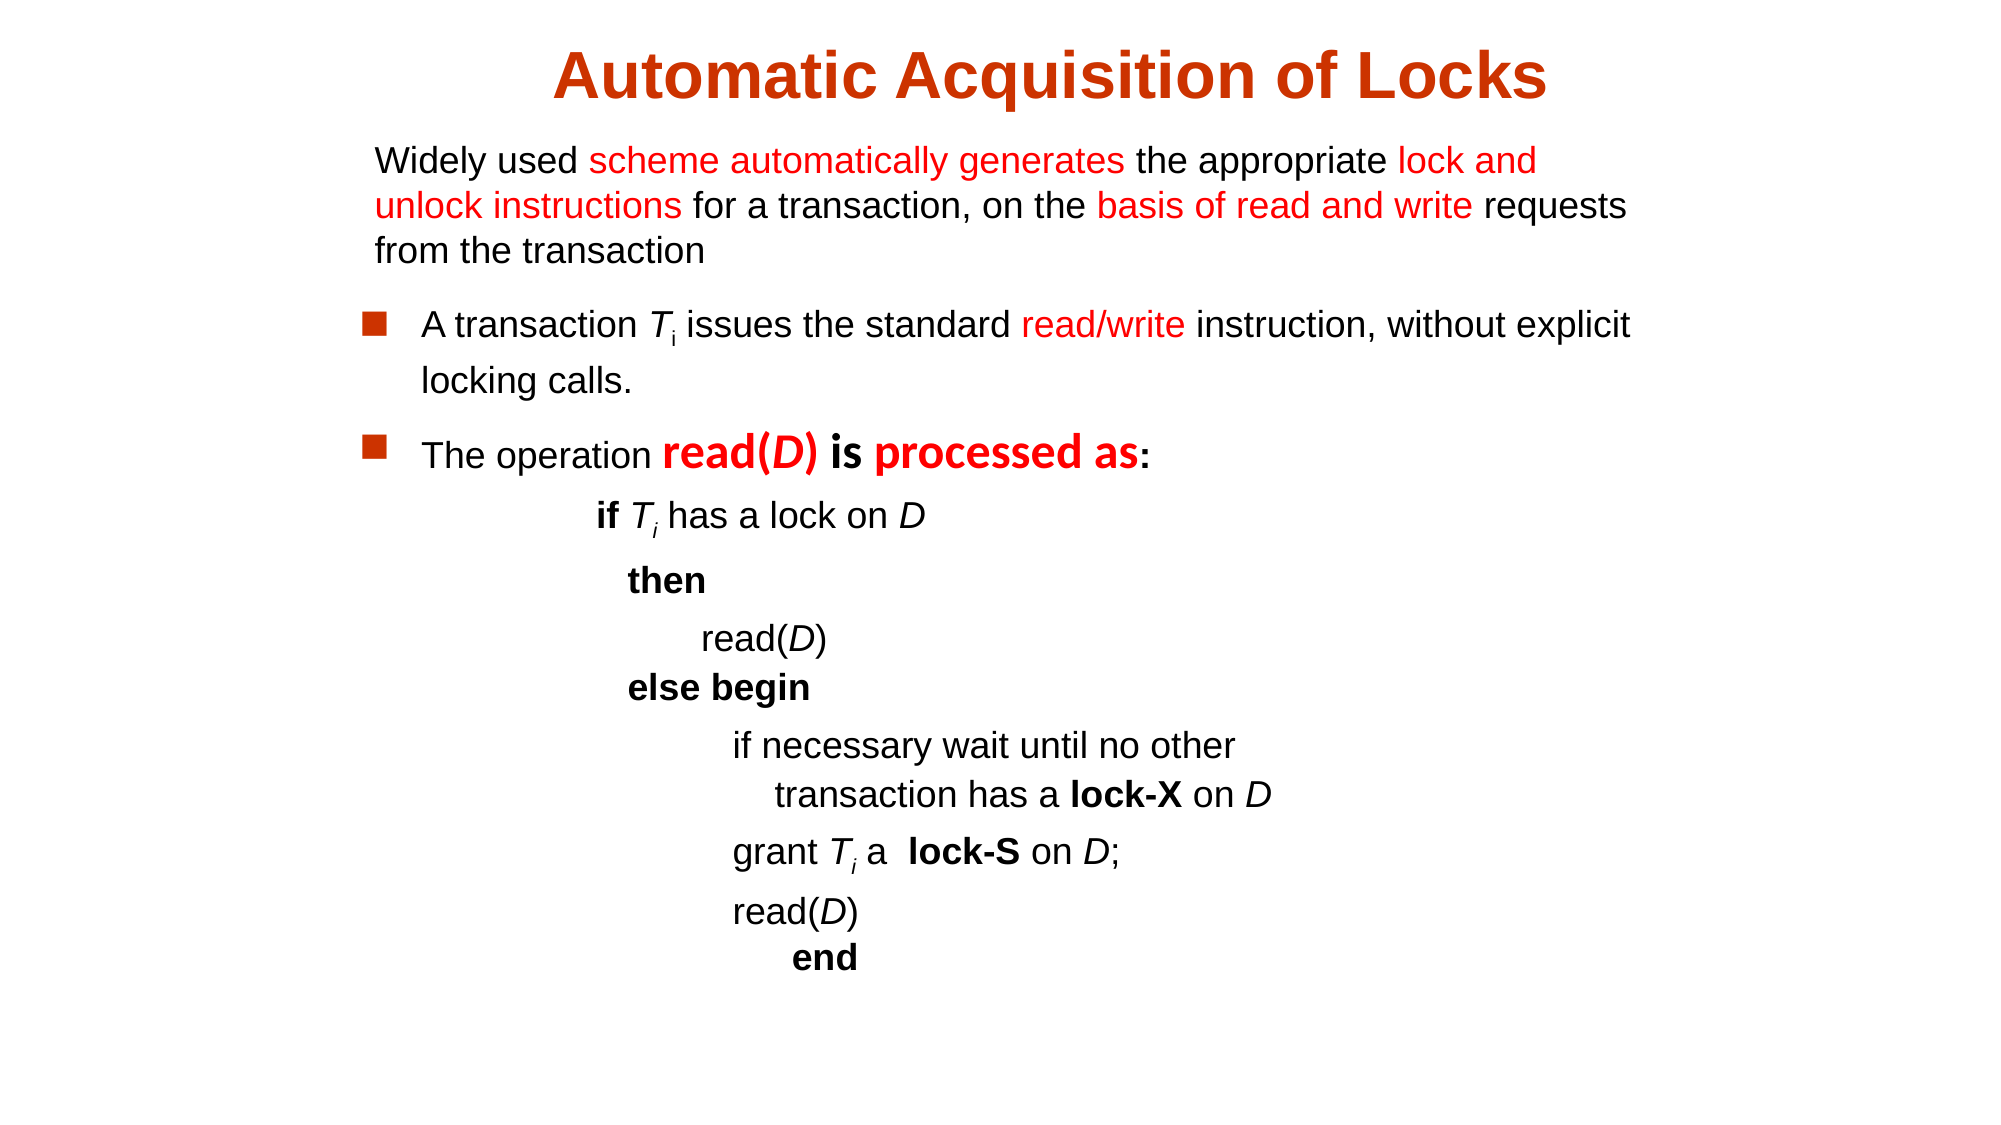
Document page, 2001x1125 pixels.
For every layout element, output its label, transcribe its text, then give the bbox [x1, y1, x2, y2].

list A transaction Ti issues the standard read/write instruction, without explicit locking calls. The operation read(D) is processed as: if Ti has a lock on D then read(D) else begin if necessary wait until no other transaction has a lock-X on D grant Ti a lock-S on D; read(D) end [350, 287, 1685, 1077]
text_box Widely used scheme automatically generates the appropriate lock and unlock instructions for a transaction, on the basis of read and write requests from the transaction [359, 128, 1650, 279]
title Automatic Acquisition of Locks [167, 18, 1935, 120]
